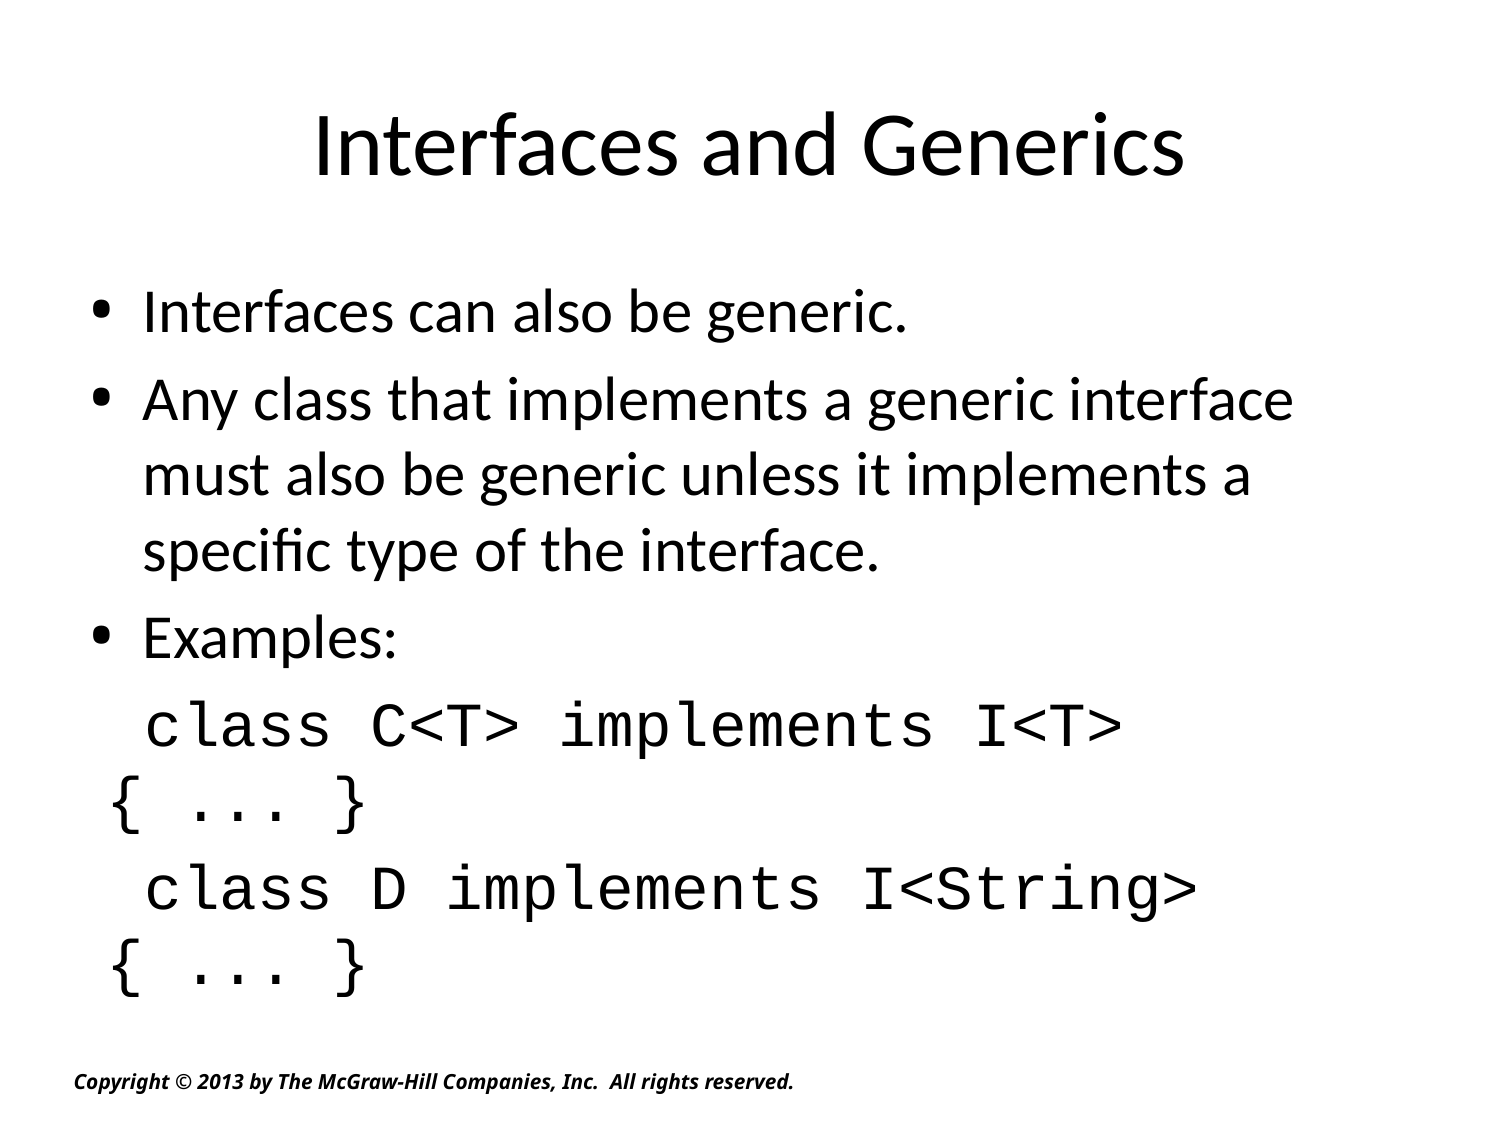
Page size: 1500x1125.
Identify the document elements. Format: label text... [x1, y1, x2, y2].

list Interfaces can also be generic. Any class that implements a generic interface must also be generic unless it implements a specific type of the interface. Examples: class C<T> implements I<T> { ... } class D implements I<String> { ... } [75, 262, 1425, 1005]
text_box Copyright © 2013 by The McGraw-Hill Companies, Inc. All rights reserved. [50, 1062, 814, 1101]
title Interfaces and Generics [75, 45, 1425, 233]
